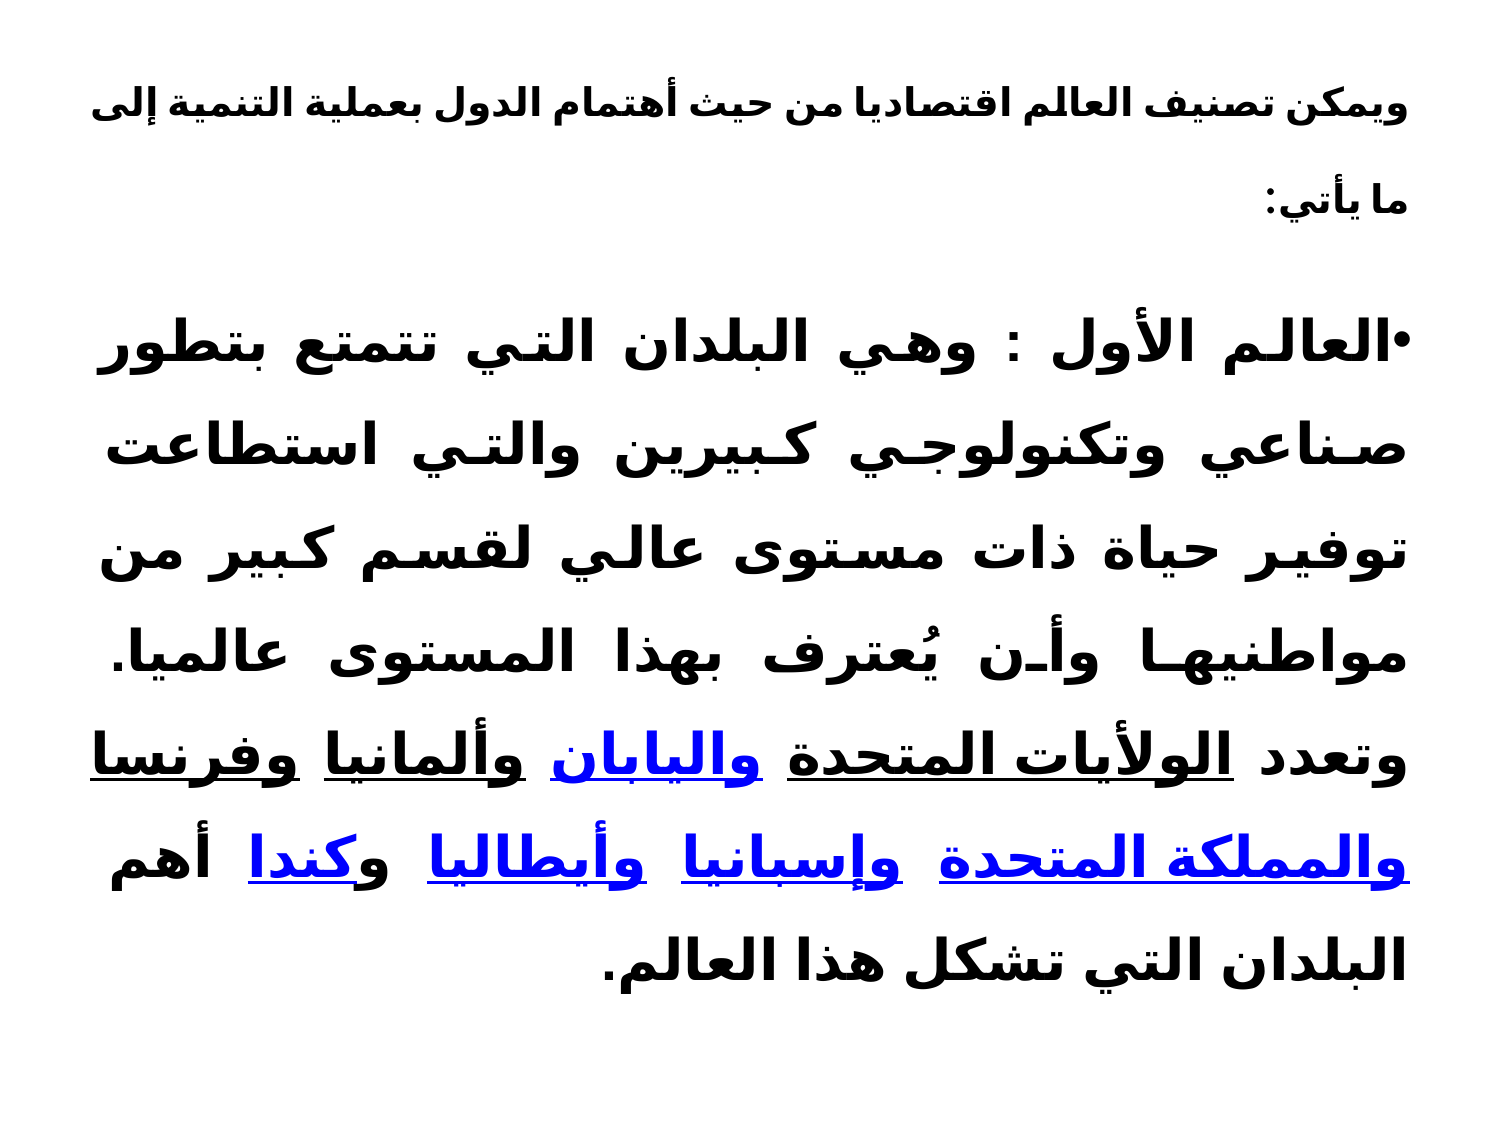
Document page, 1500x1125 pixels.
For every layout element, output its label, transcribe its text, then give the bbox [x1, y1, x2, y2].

list العالم الأول : وهي البلدان التي تتمتع بتطور صناعي وتكنولوجي كبيرين والتي استطاعت توفير حياة ذات مستوى عالي لقسم كبير من مواطنيها وأن يُعترف بهذا المستوى عالميا. وتعدد الولأيات المتحدة واليابان وألمانيا وفرنسا والمملكة المتحدة وإسبانيا وأيطاليا وكندا أهم البلدان التي تشكل هذا العالم. [75, 262, 1425, 1005]
title ويمكن تصنيف العالم اقتصاديا من حيث أهتمام الدول بعملية التنمية إلى ما يأتي: [75, 45, 1425, 233]
